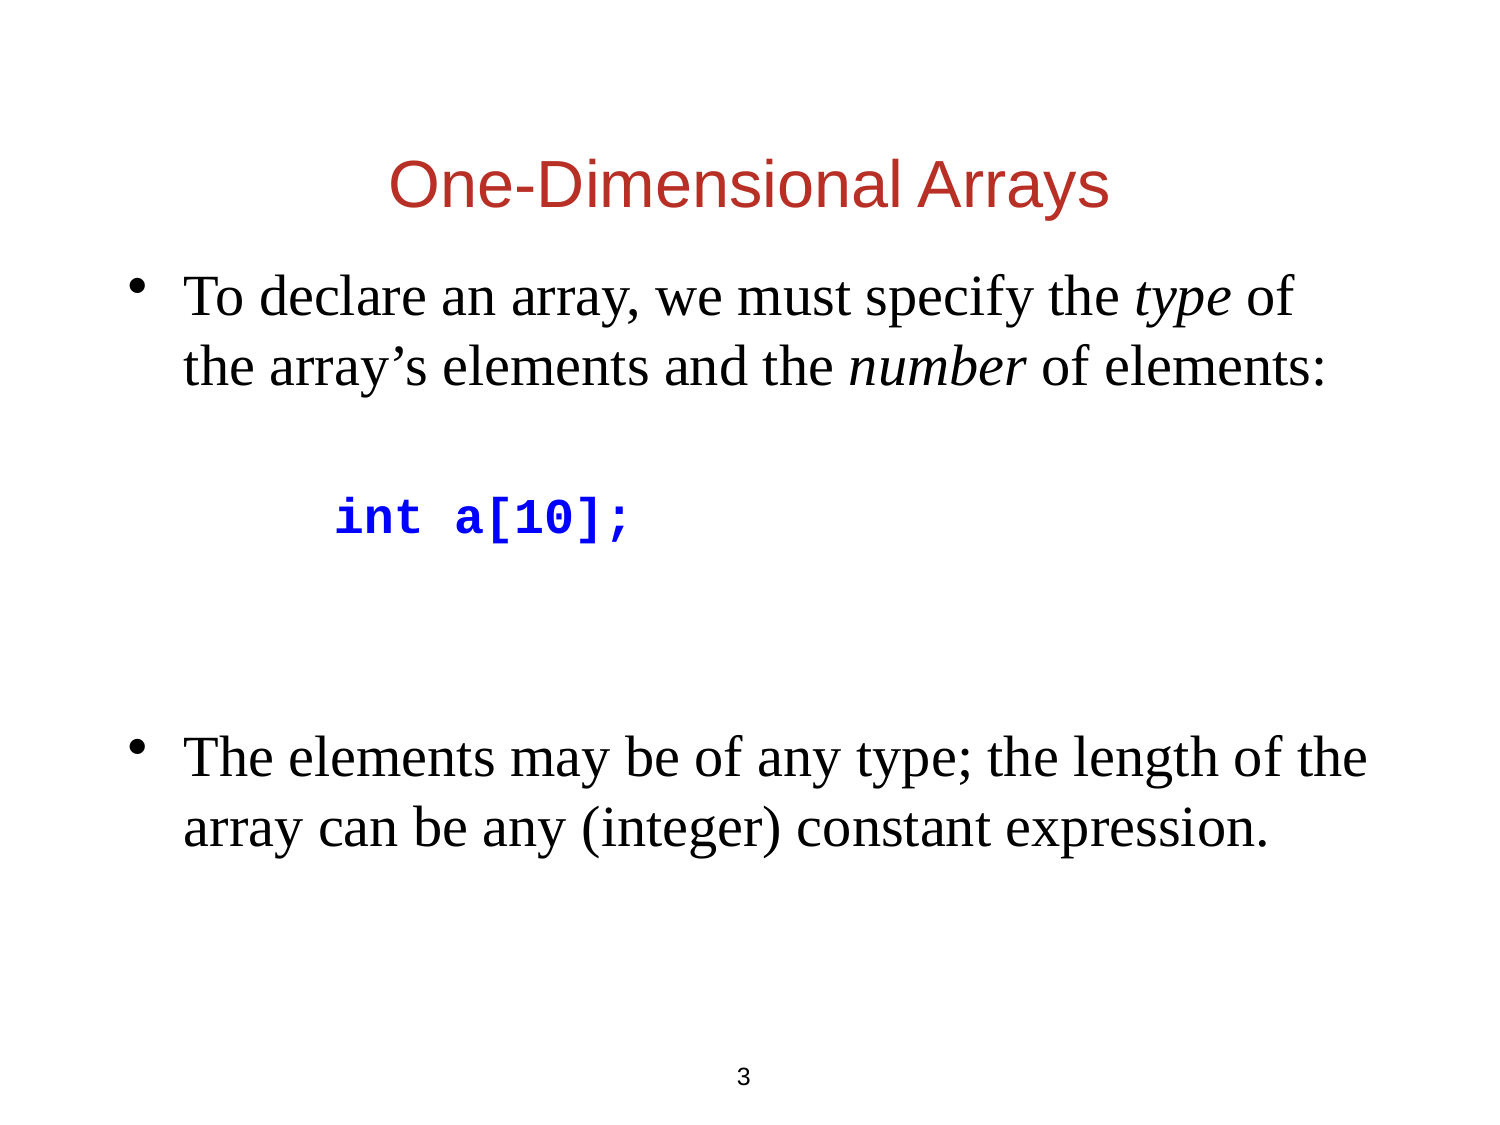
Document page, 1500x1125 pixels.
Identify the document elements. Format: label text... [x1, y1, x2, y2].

slide_number 3 [687, 1049, 801, 1101]
title One-Dimensional Arrays [112, 125, 1388, 238]
list To declare an array, we must specify the type of the array’s elements and the number of elements: int a[10]; The elements may be of any type; the length of the array can be any (integer) constant expression. [112, 249, 1388, 1038]
